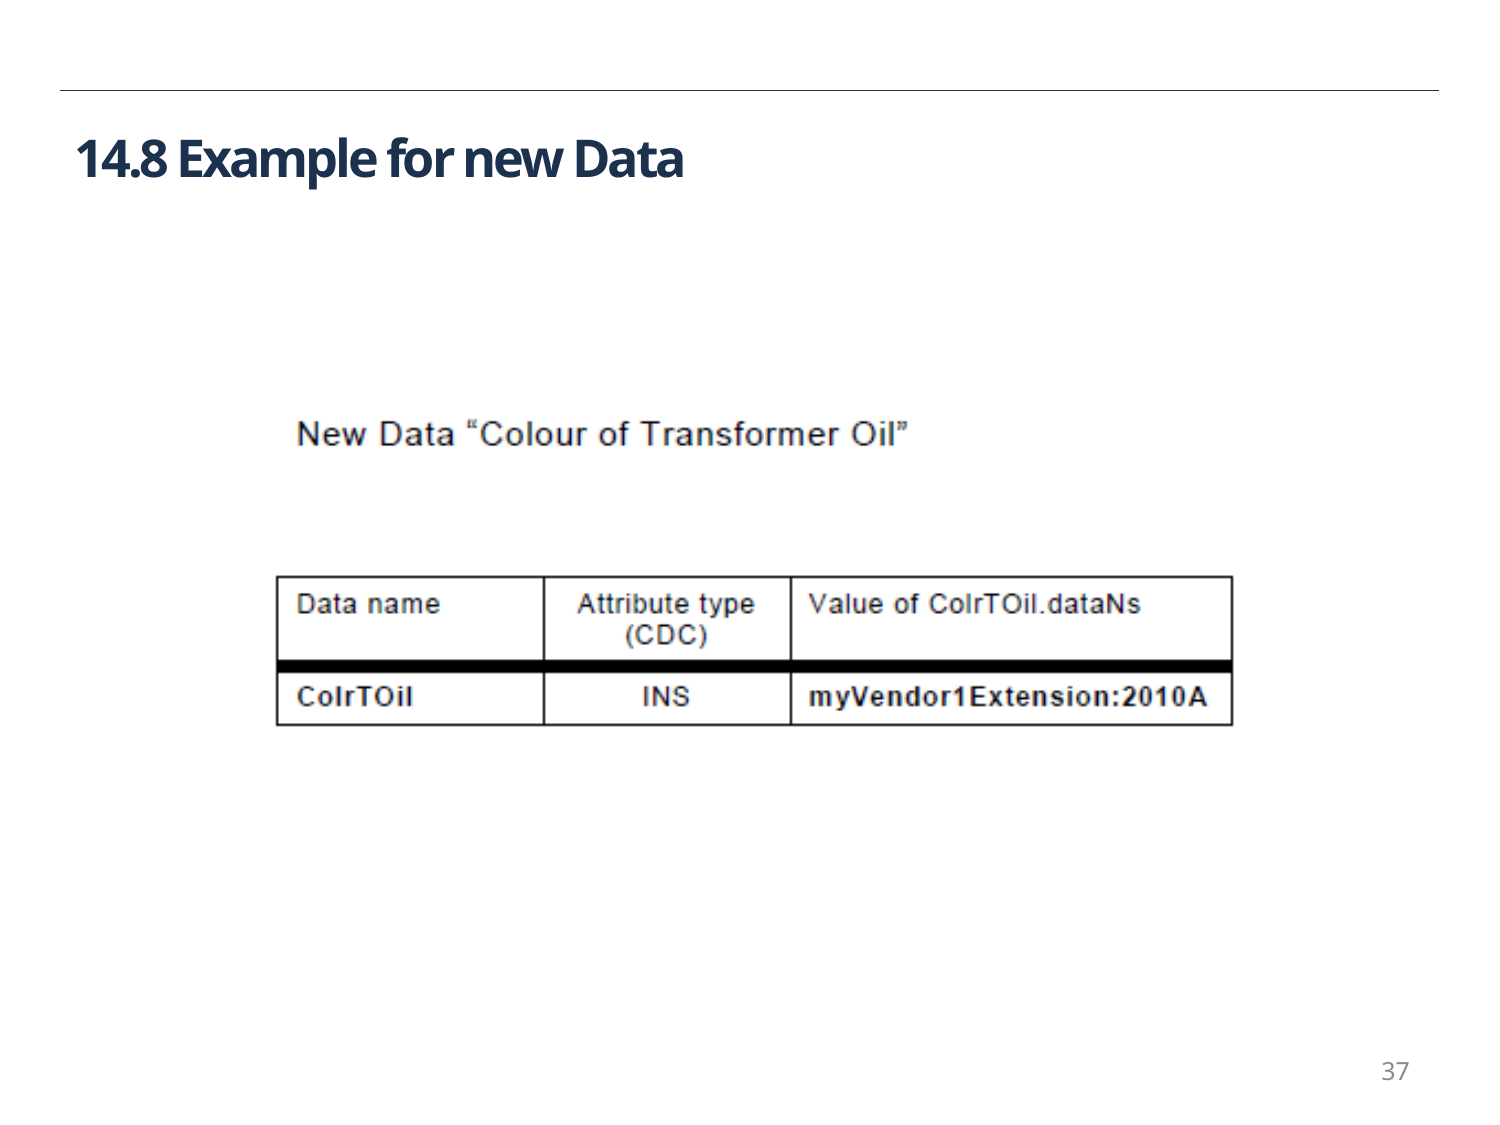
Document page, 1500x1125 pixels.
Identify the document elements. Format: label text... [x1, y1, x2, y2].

slide_number 37 [1074, 1042, 1425, 1103]
text_box 14.8 Example for new Data [59, 100, 1367, 213]
picture [248, 402, 1280, 784]
